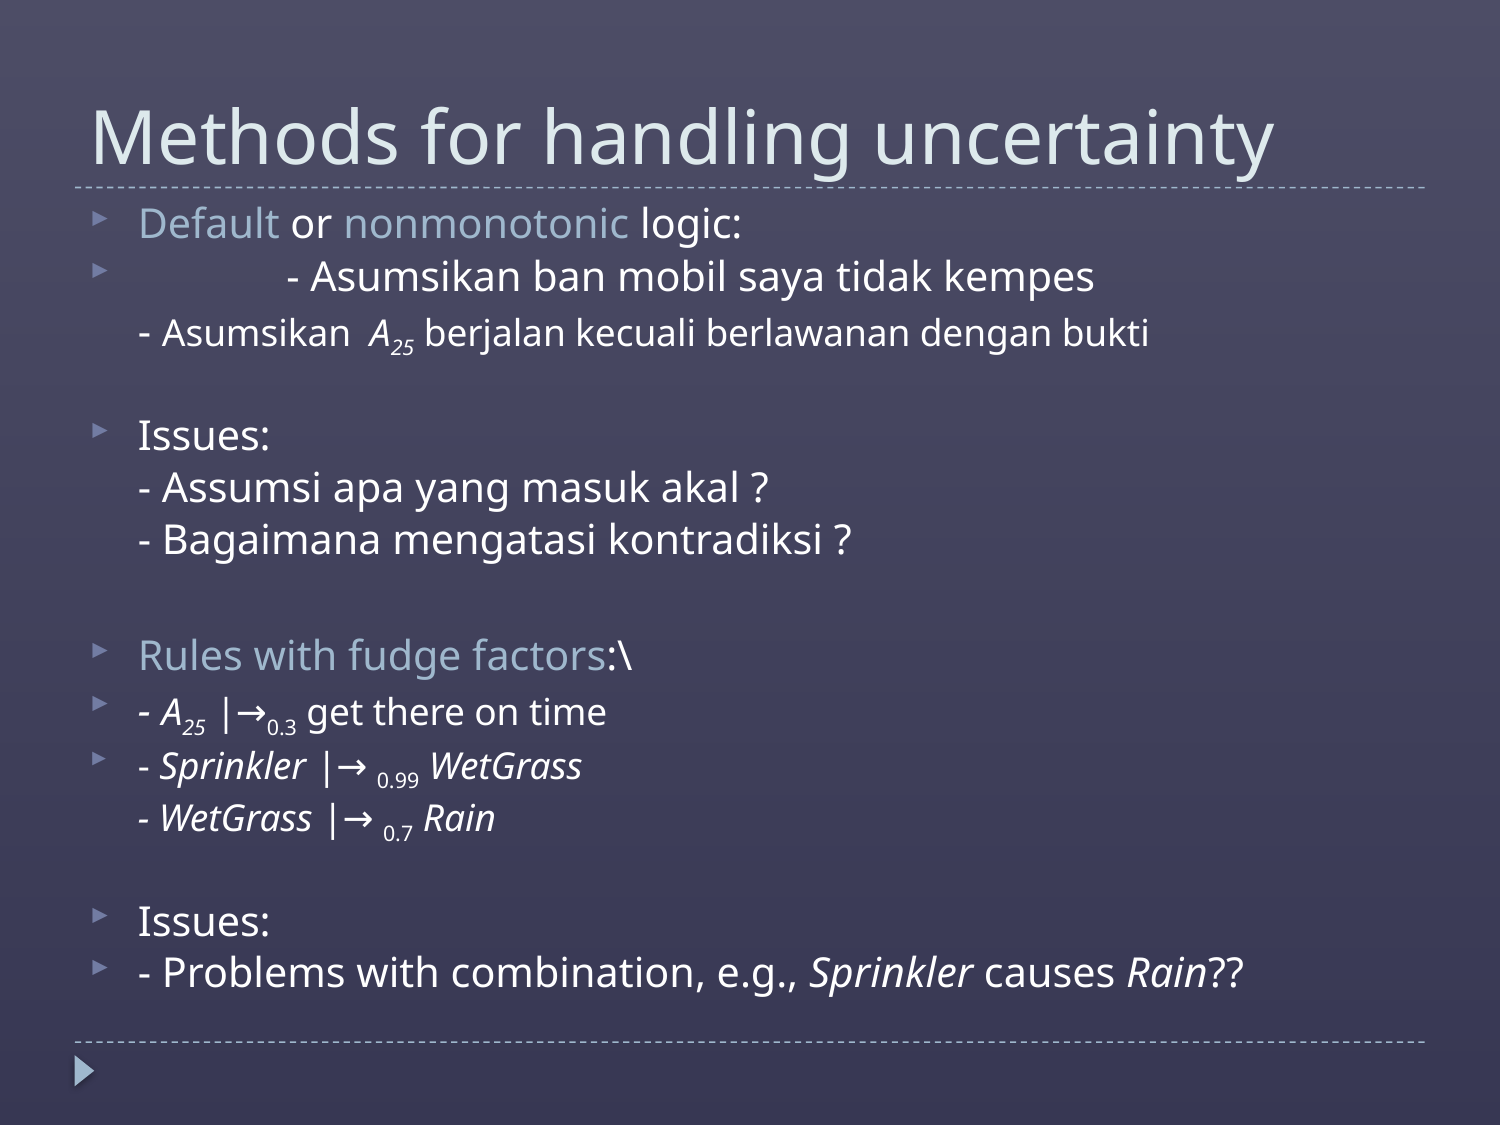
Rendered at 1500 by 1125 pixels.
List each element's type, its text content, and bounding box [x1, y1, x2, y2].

title Methods for handling uncertainty [75, 24, 1425, 188]
list Default or nonmonotonic logic: - Asumsikan ban mobil saya tidak kempes - Asumsikan A25 berjalan kecuali berlawanan dengan bukti Issues: - Assumsi apa yang masuk akal ? - Bagaimana mengatasi kontradiksi ? Rules with fudge factors:\ - A25 |→0.3 get there on time - Sprinkler |→ 0.99 WetGrass - WetGrass |→ 0.7 Rain Issues: - Problems with combination, e.g., Sprinkler causes Rain?? [75, 200, 1425, 1006]
